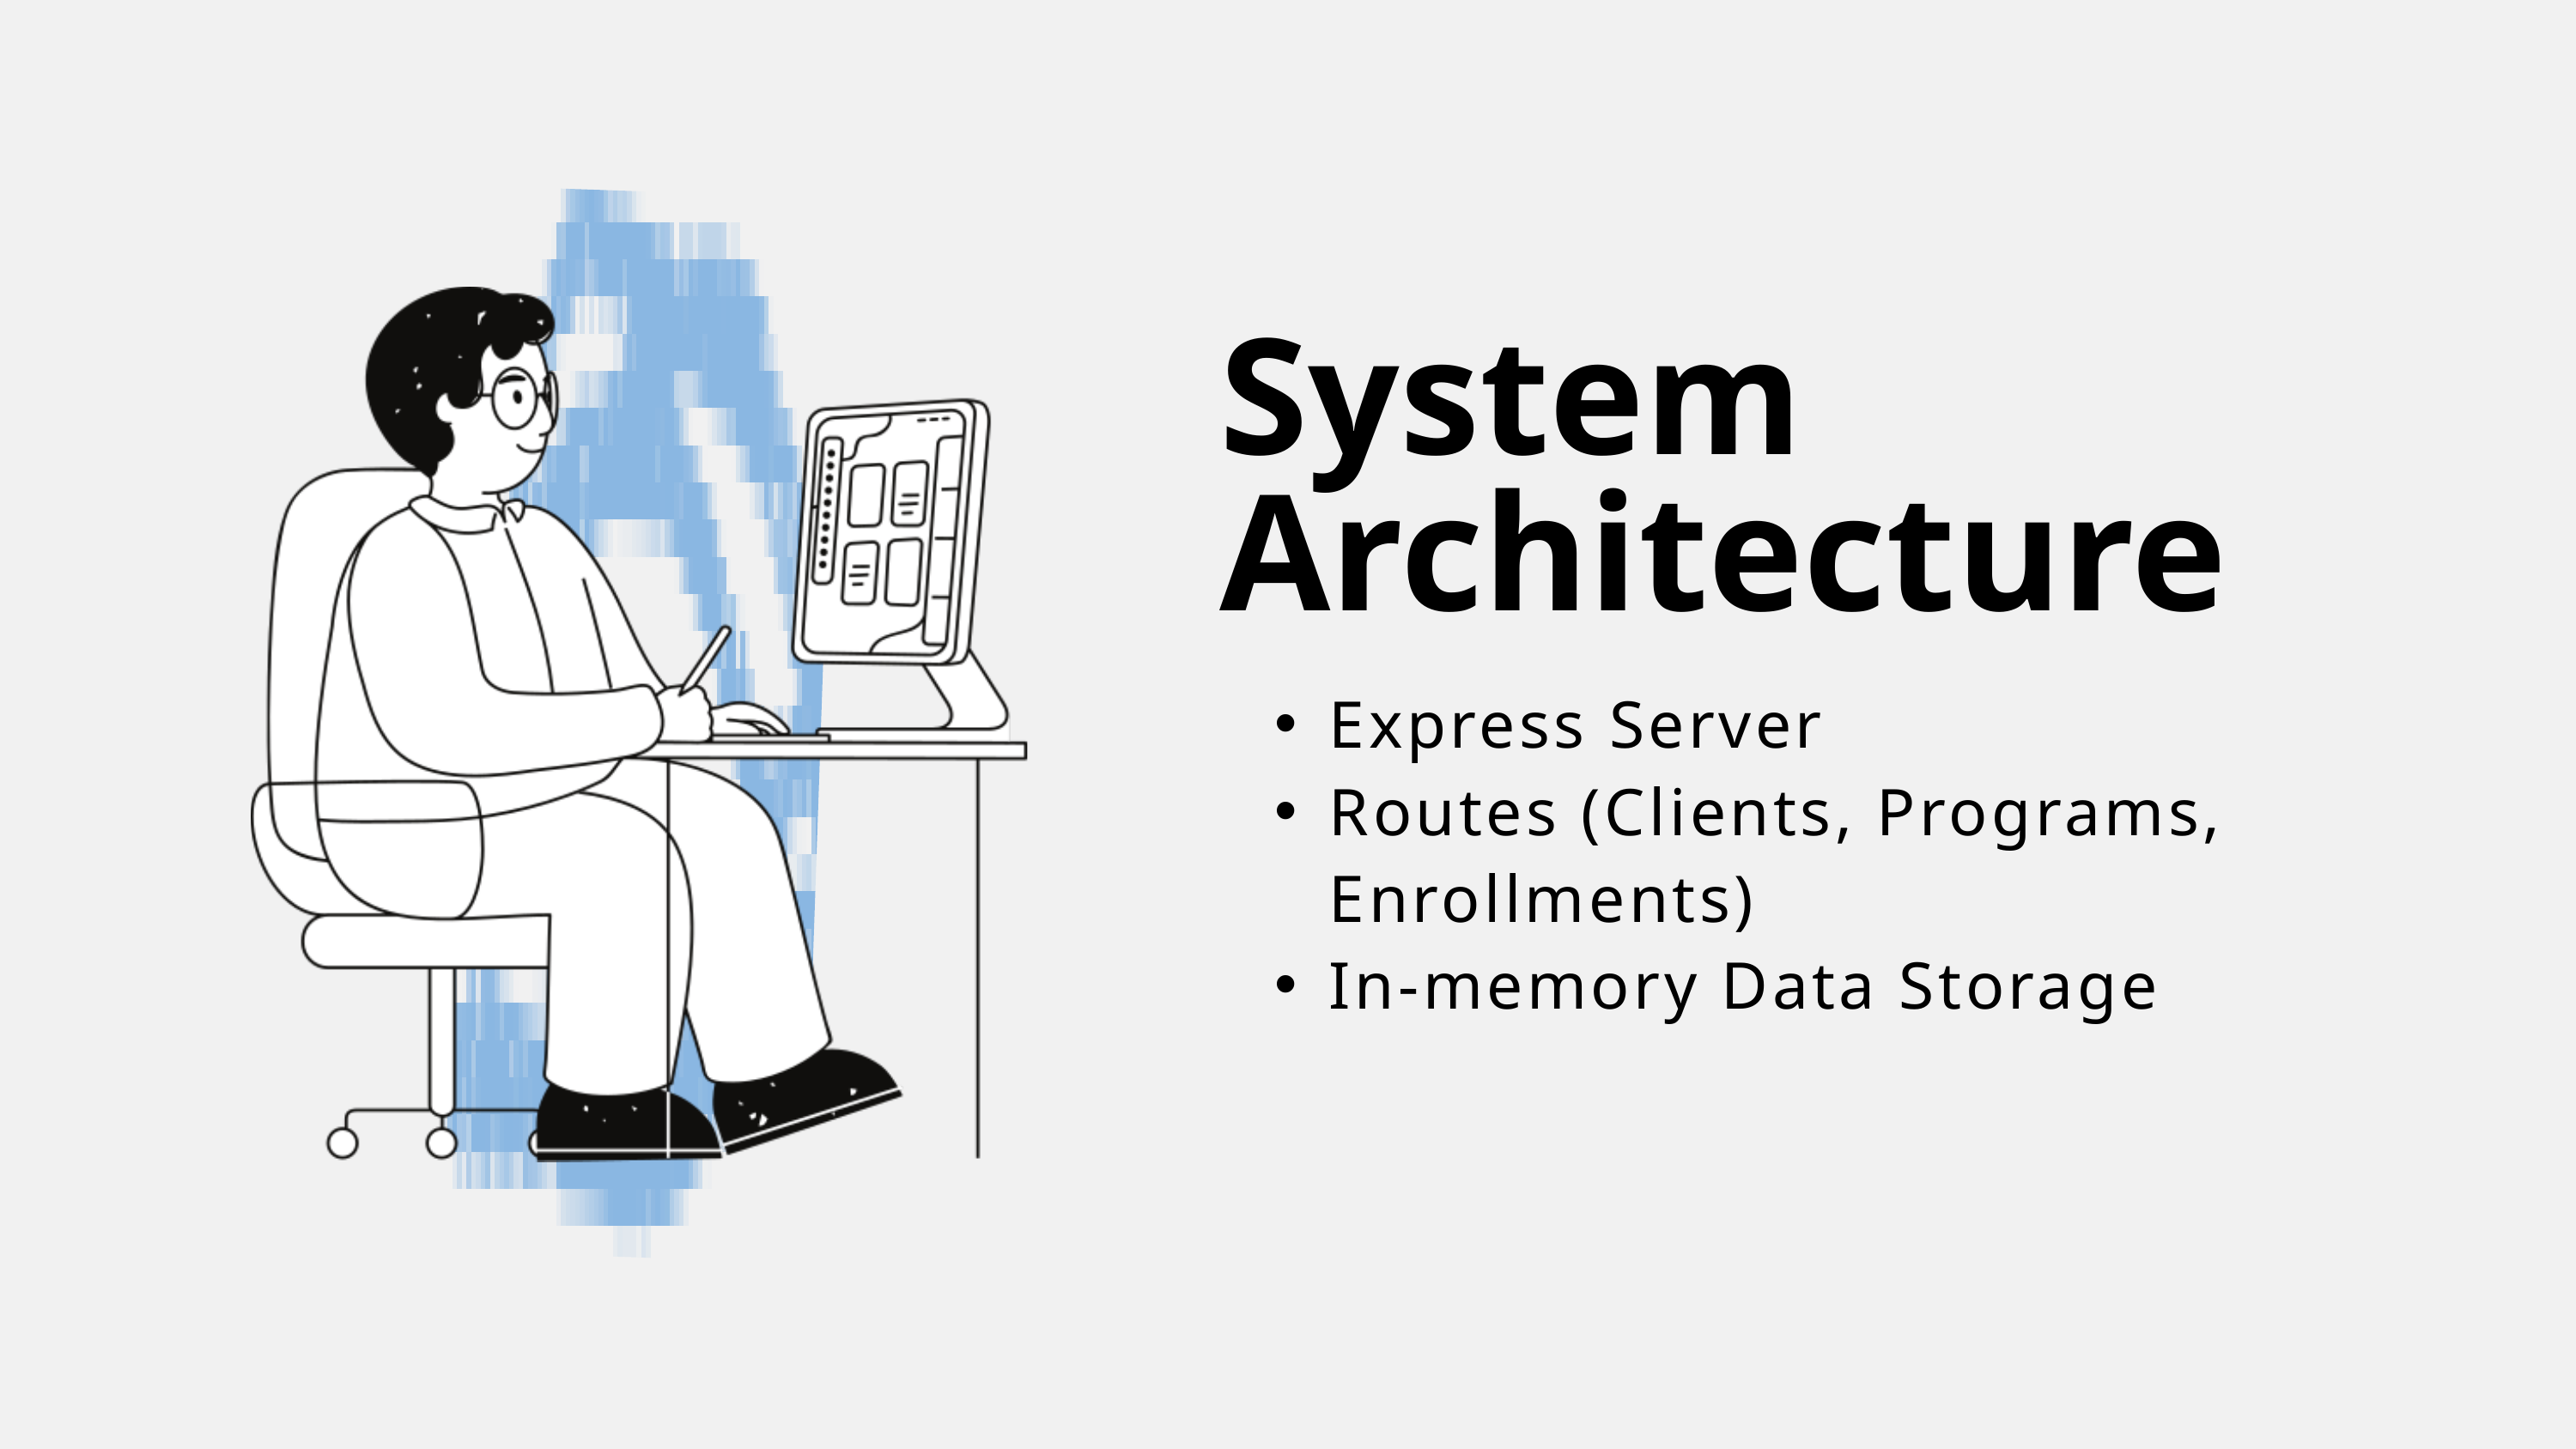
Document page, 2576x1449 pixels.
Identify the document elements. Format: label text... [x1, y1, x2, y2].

text_box [250, 287, 1028, 1162]
text_box [439, 1162, 806, 1264]
text_box Express Server Routes (Clients, Programs, Enrollments) In-memory Data Storage [1219, 674, 2306, 1109]
text_box [471, 185, 840, 287]
text_box System Architecture [1219, 330, 2325, 643]
